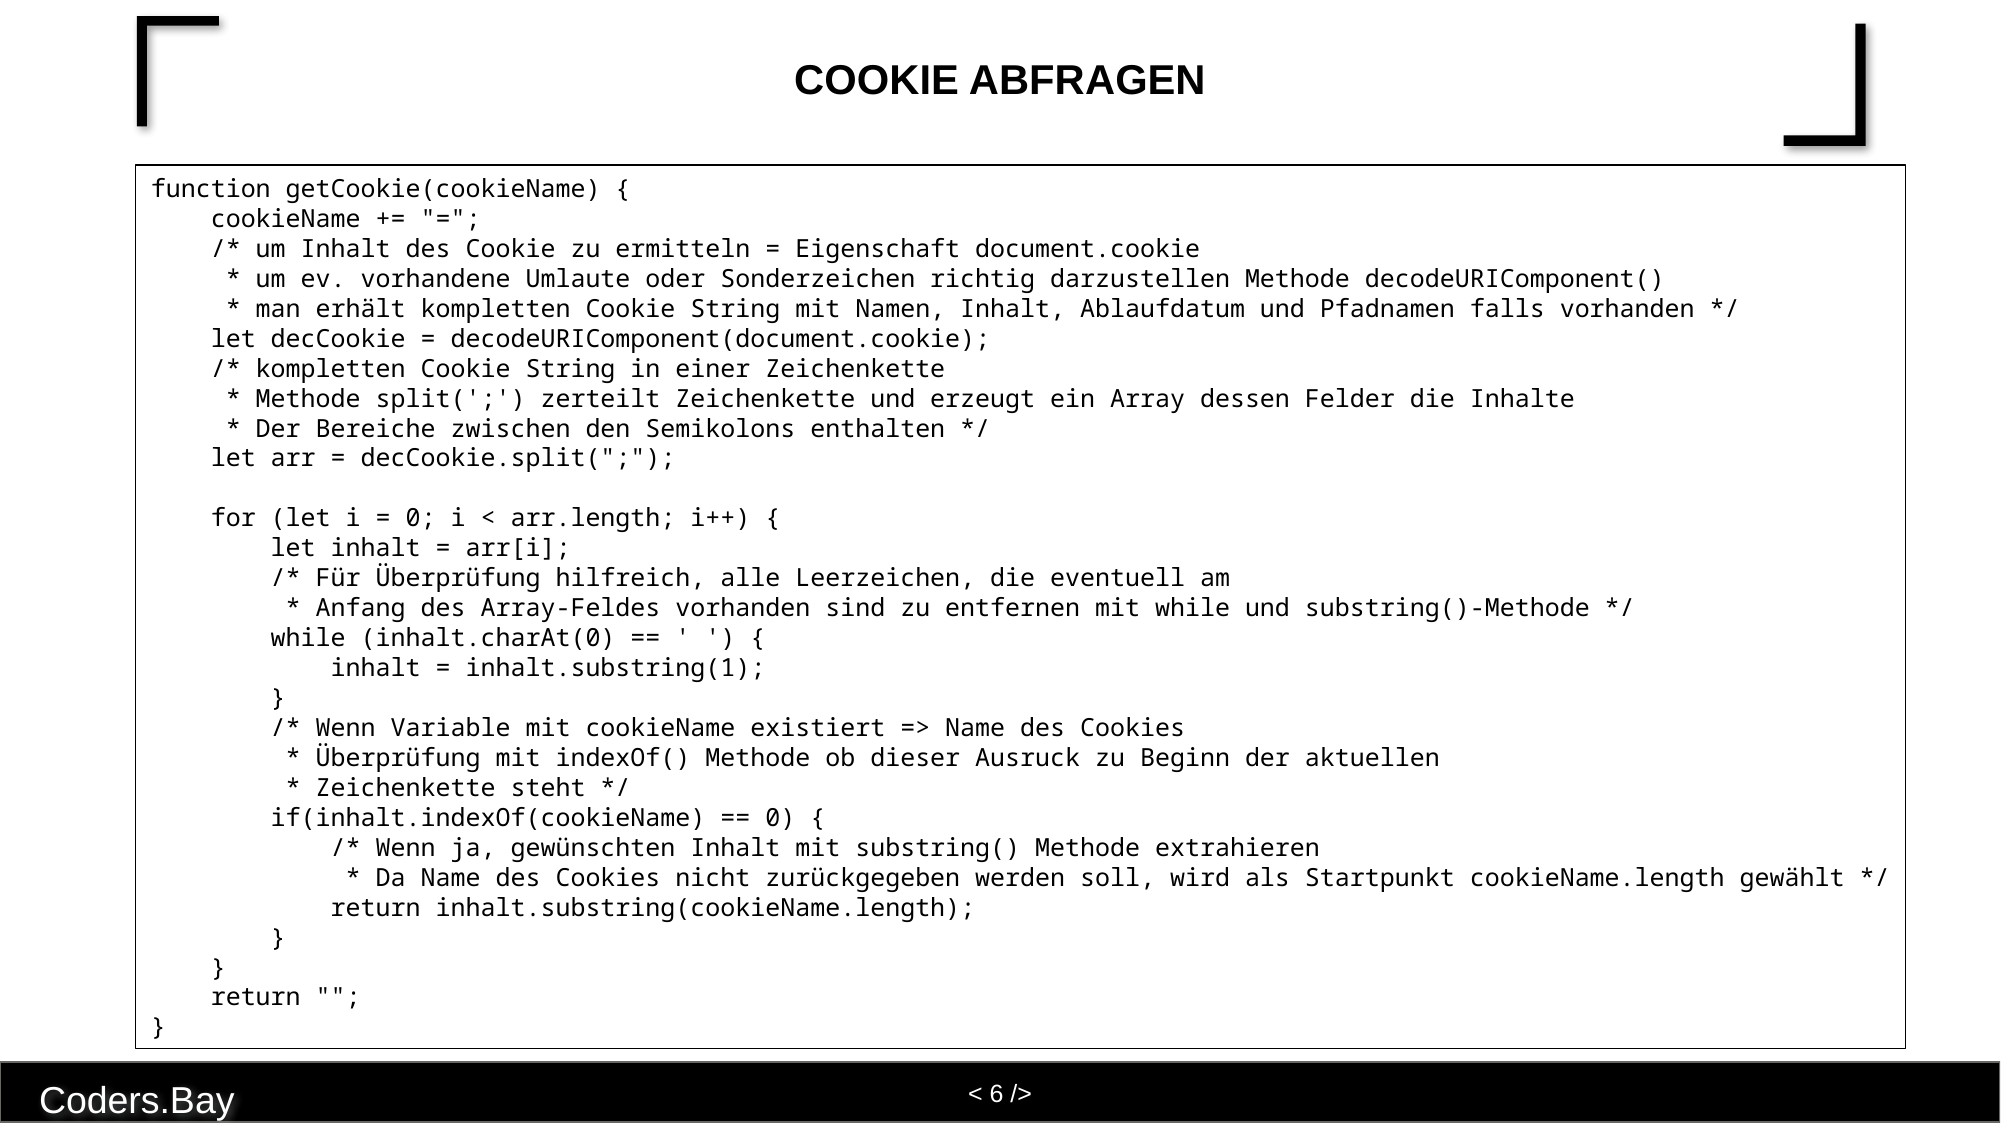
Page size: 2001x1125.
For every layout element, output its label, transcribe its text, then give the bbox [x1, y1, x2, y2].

text_box function getCookie(cookieName) { cookieName += "="; /* um Inhalt des Cookie zu ermitteln = Eigenschaft document.cookie * um ev. vorhandene Umlaute oder Sonderzeichen richtig darzustellen Methode decodeURIComponent() * man erhält kompletten Cookie String mit Namen, Inhalt, Ablaufdatum und Pfadnamen falls vorhanden */ let decCookie = decodeURIComponent(document.cookie); /* kompletten Cookie String in einer Zeichenkette * Methode split(';') zerteilt Zeichenkette und erzeugt ein Array dessen Felder die Inhalte * Der Bereiche zwischen den Semikolons enthalten */ let arr = decCookie.split(";"); for (let i = 0; i < arr.length; i++) { let inhalt = arr[i]; /* Für Überprüfung hilfreich, alle Leerzeichen, die eventuell am * Anfang des Array-Feldes vorhanden sind zu entfernen mit while und substring()-Methode */ while (inhalt.charAt(0) == ' ') { inhalt = inhalt.substring(1); } /* Wenn Variable mit cookieName existiert => Name des Cookies * Überprüfung mit indexOf() Methode ob dieser Ausruck zu Beginn der aktuellen * Zeichenkette steht */ if(inhalt.indexOf(cookieName) == 0) { /* Wenn ja, gewünschten Inhalt mit substring() Methode extrahieren * Da Name des Cookies nicht zurückgegeben werden soll, wird als Startpunkt cookieName.length gewählt */ return inhalt.substring(cookieName.length); } } return ""; } [135, 164, 1906, 1049]
title Cookie abfragen [155, 36, 1845, 127]
